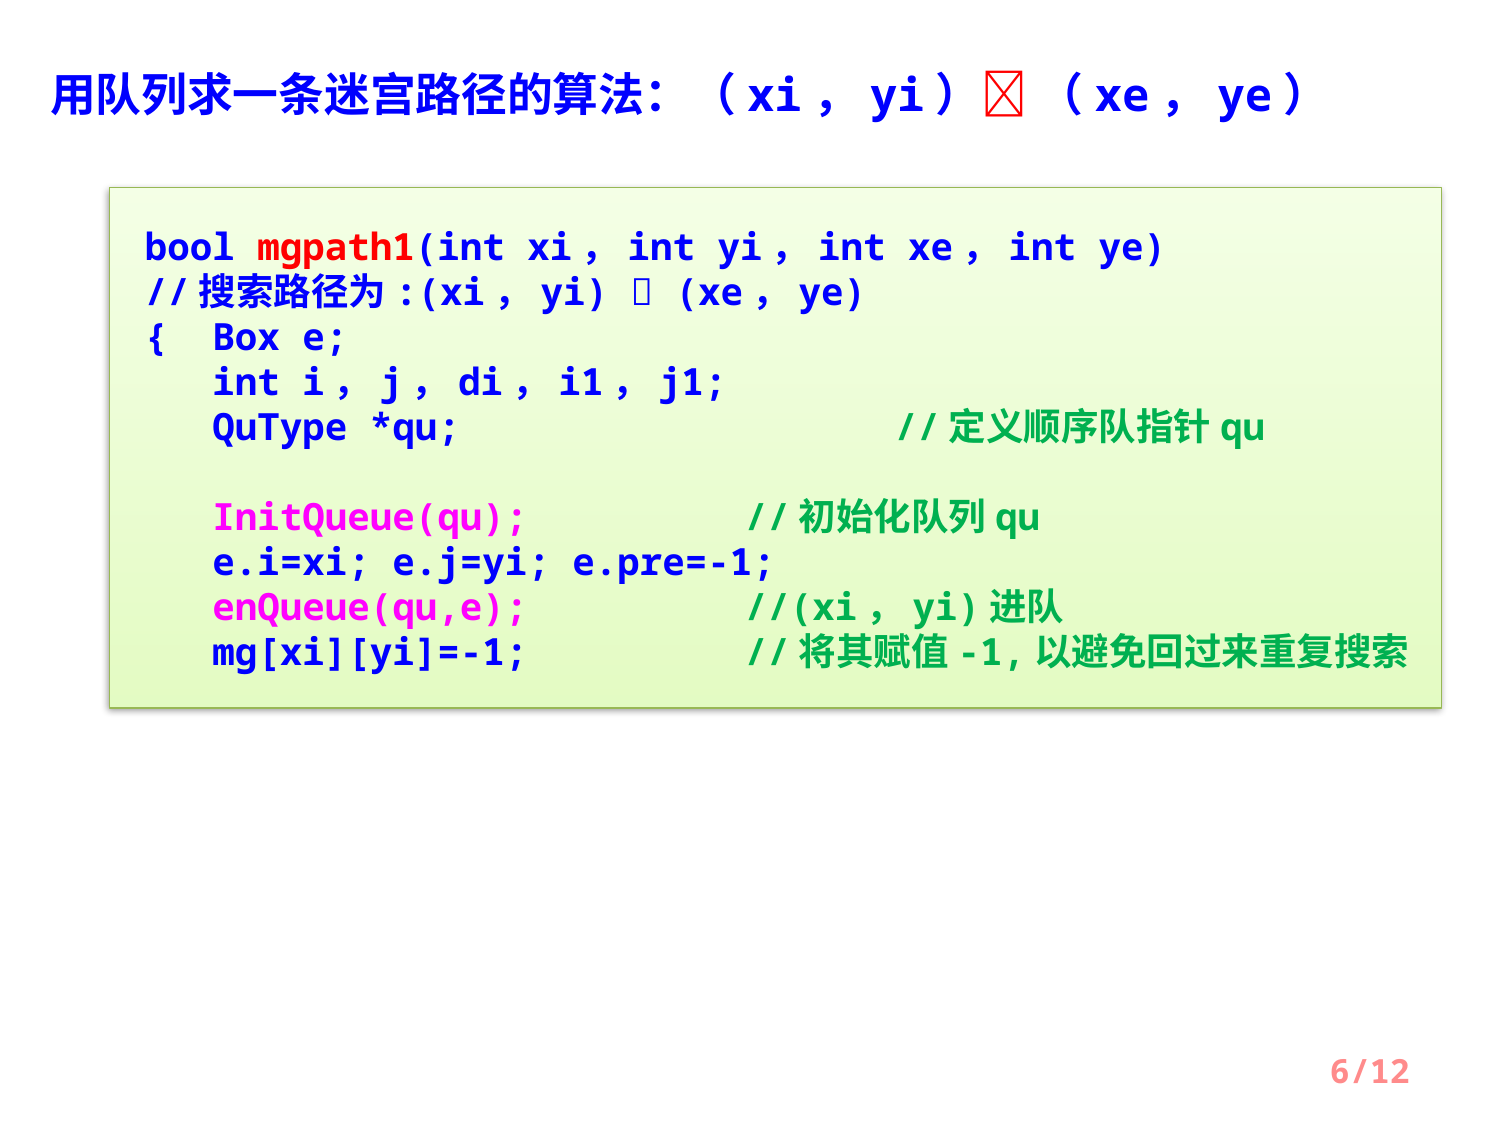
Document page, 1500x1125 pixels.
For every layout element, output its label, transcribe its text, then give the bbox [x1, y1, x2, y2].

text_box bool mgpath1(int xi，int yi，int xe，int ye) //搜索路径为:(xi，yi)  (xe，ye) { Box e; int i，j，di，i1，j1; QuType *qu; //定义顺序队指针qu InitQueue(qu); //初始化队列qu e.i=xi; e.j=yi; e.pre=-1; enQueue(qu,e); //(xi，yi)进队 mg[xi][yi]=-1; //将其赋值-1,以避免回过来重复搜索 [109, 187, 1442, 709]
text_box 用队列求一条迷宫路径的算法：（xi，yi） （xe，ye） [35, 58, 1450, 129]
slide_number 6/12 [1074, 1042, 1425, 1103]
